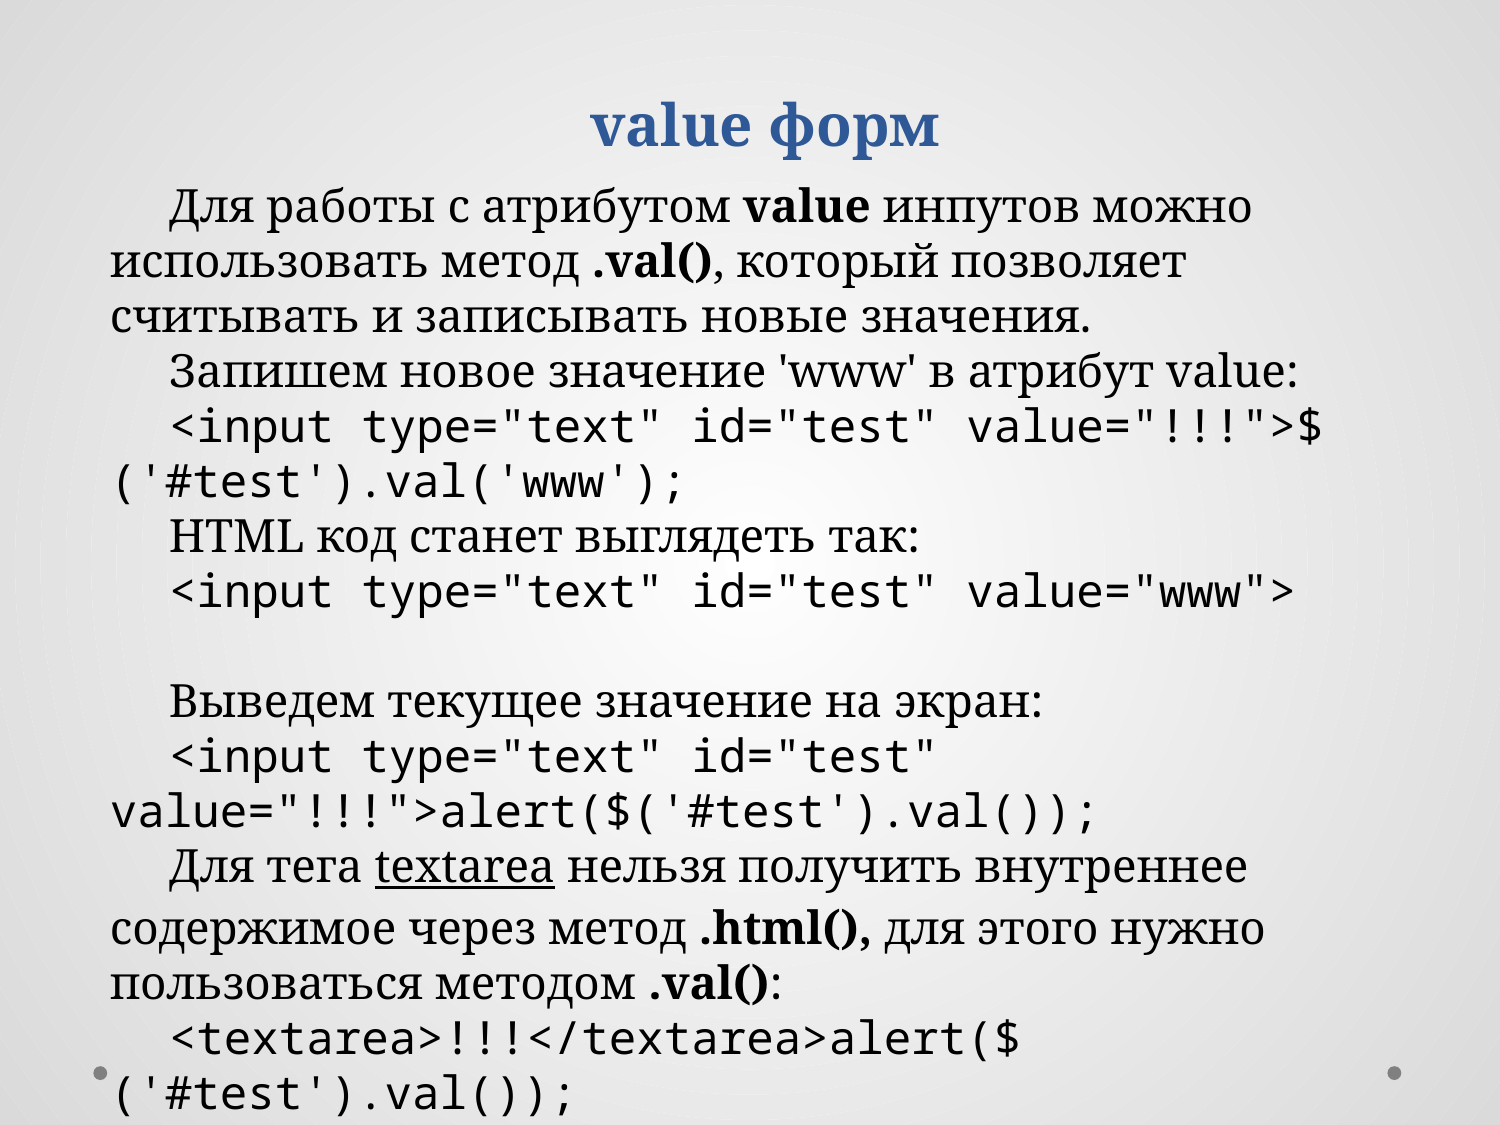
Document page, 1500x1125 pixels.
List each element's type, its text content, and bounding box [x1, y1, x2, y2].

text_box Для работы с атрибутом value инпутов можно использовать метод .val(), который позволяет считывать и записывать новые значения. Запишем новое значение 'www' в атрибут value: <input type="text" id="test" value="!!!">$('#test').val('www'); HTML код станет выглядеть так: <input type="text" id="test" value="www"> Выведем текущее значение на экран: <input type="text" id="test" value="!!!">alert($('#test').val()); Для тега textarea нельзя получить внутреннее содержимое через метод .html(), для этого нужно пользоваться методом .val(): <textarea>!!!</textarea>alert($('#test').val()); //выведет '!!!' [95, 169, 1436, 1125]
text_box value форм [112, 80, 1418, 166]
